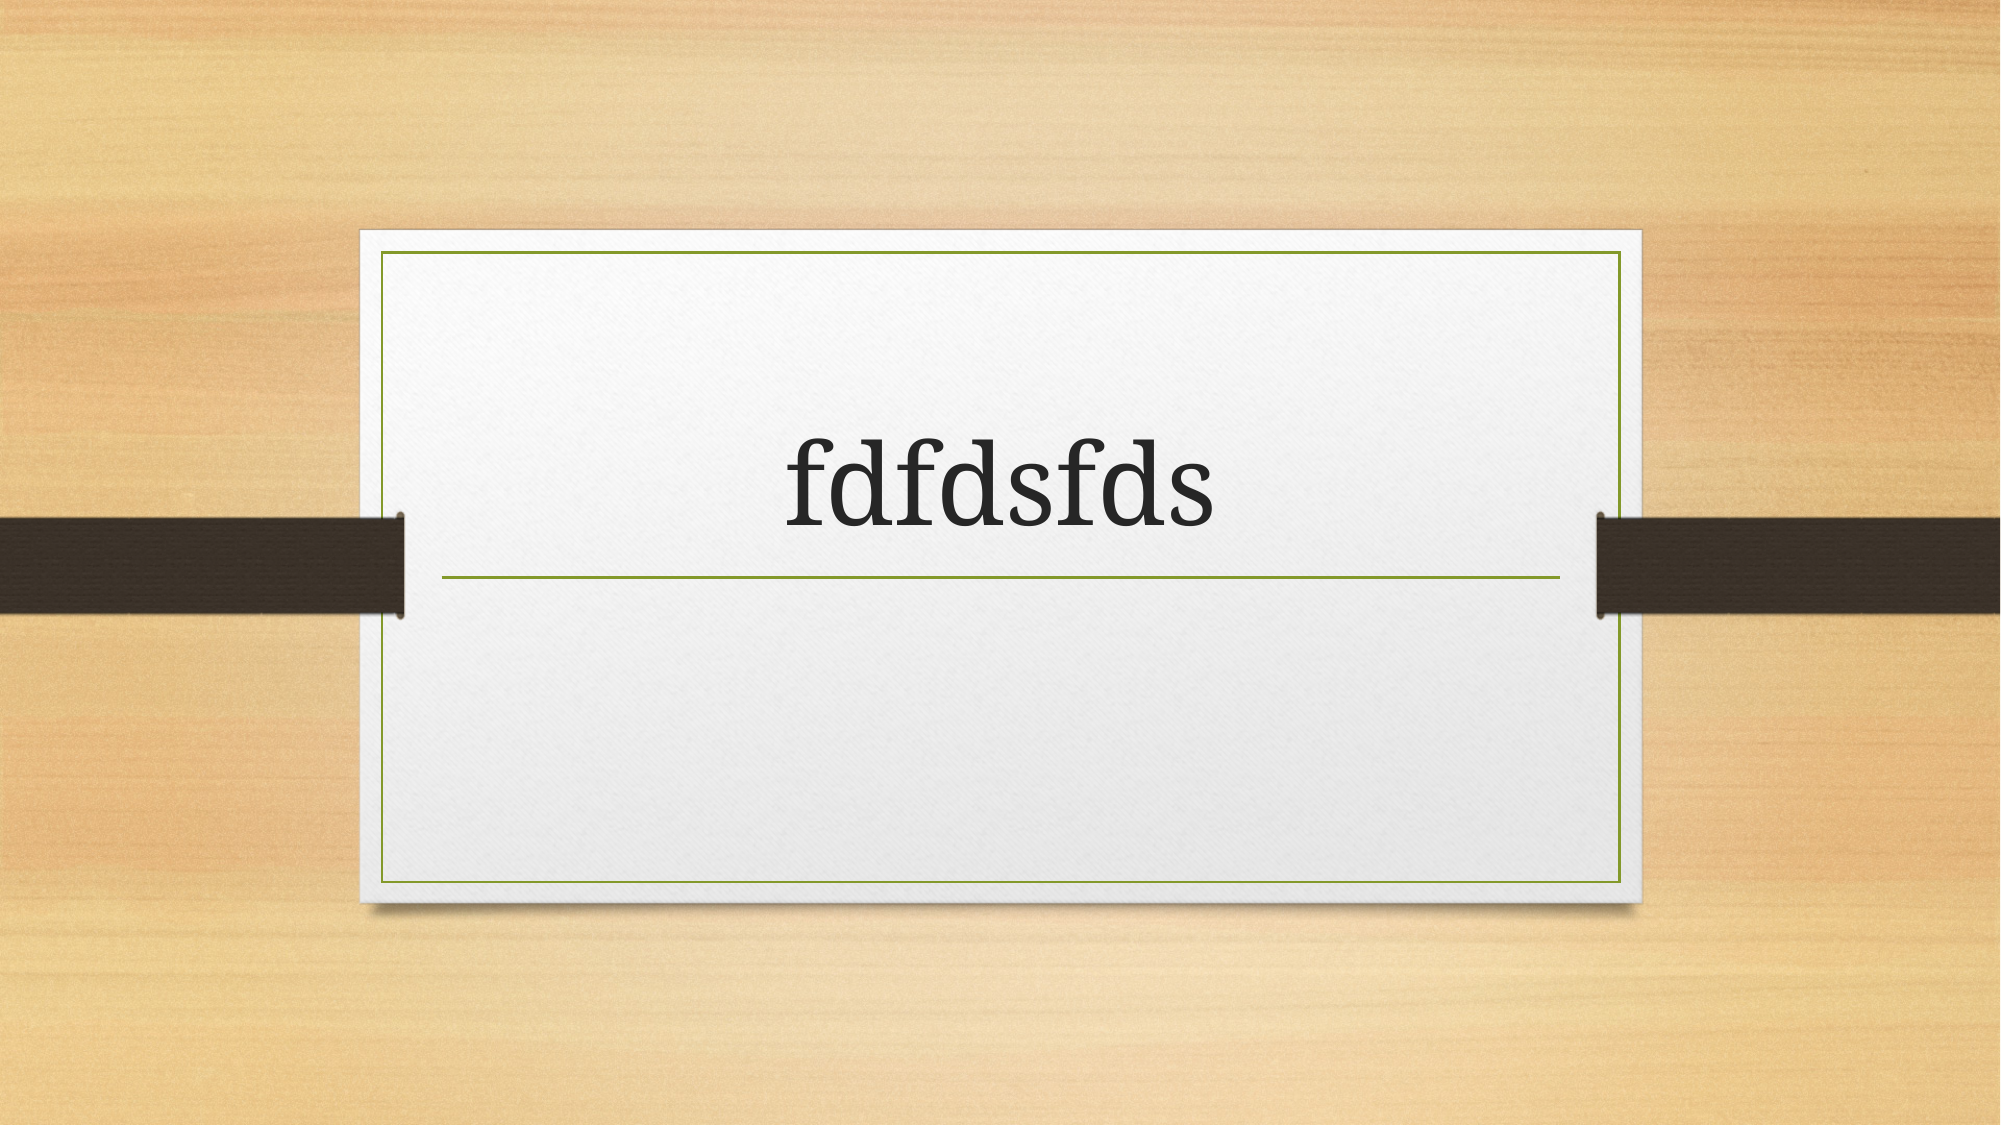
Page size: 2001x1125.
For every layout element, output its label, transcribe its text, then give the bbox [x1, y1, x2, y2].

title fdfdsfds [441, 306, 1560, 556]
picture [0, 0, 2001, 1125]
